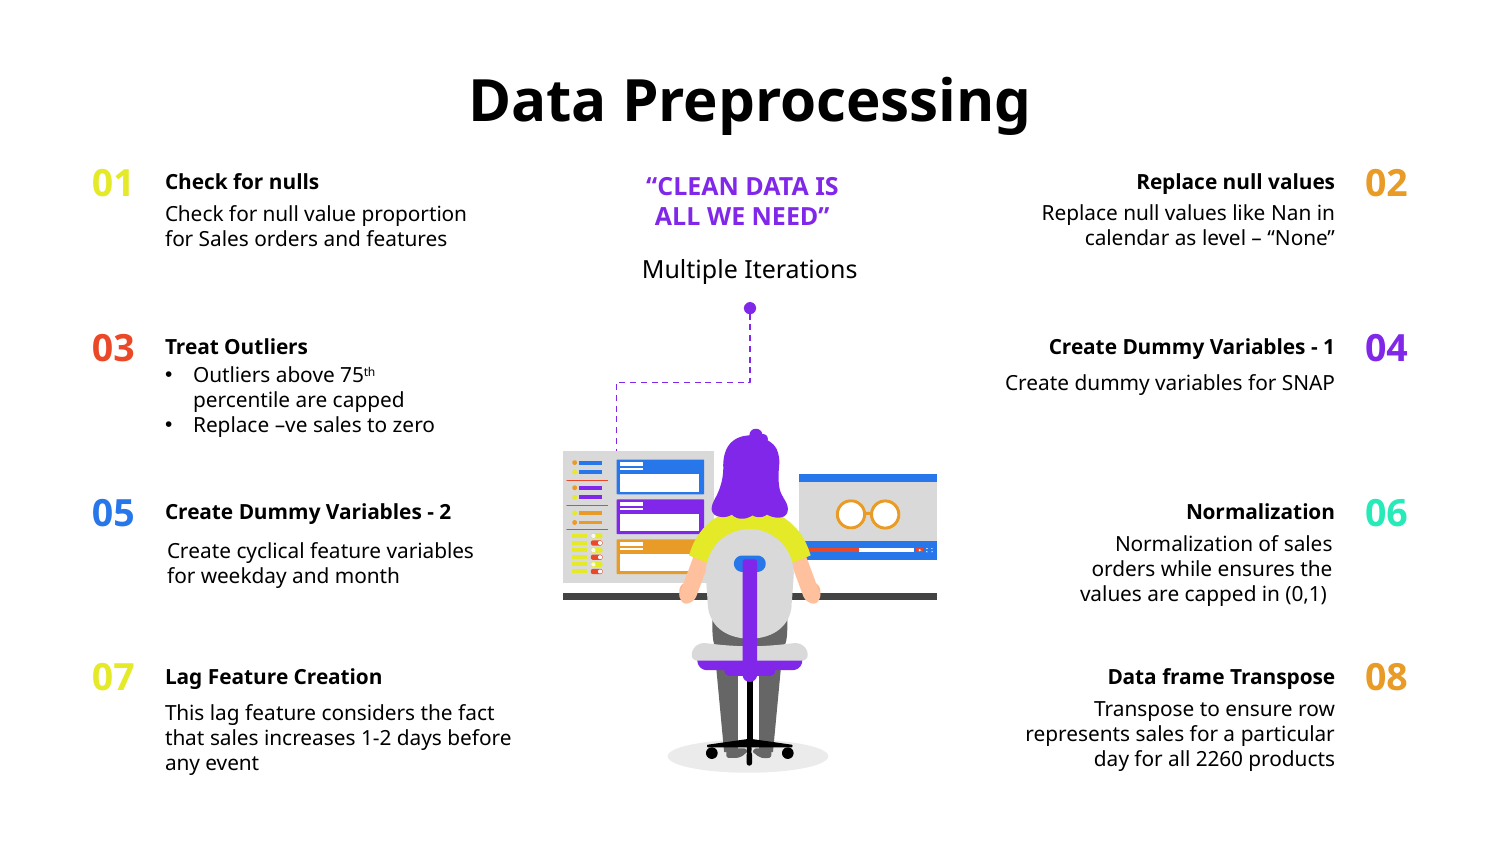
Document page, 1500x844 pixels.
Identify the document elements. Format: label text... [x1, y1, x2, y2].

text_box Multiple Iterations [570, 238, 930, 309]
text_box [936, 318, 1426, 423]
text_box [991, 153, 1426, 265]
title Data Preprocessing [75, 67, 1425, 129]
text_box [74, 483, 491, 603]
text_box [1011, 483, 1426, 608]
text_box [74, 318, 489, 440]
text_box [562, 428, 938, 773]
text_box “CLEAN DATA IS ALL WE NEED” [614, 165, 871, 236]
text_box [74, 153, 489, 266]
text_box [74, 648, 534, 777]
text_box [991, 648, 1426, 774]
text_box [608, 315, 758, 427]
